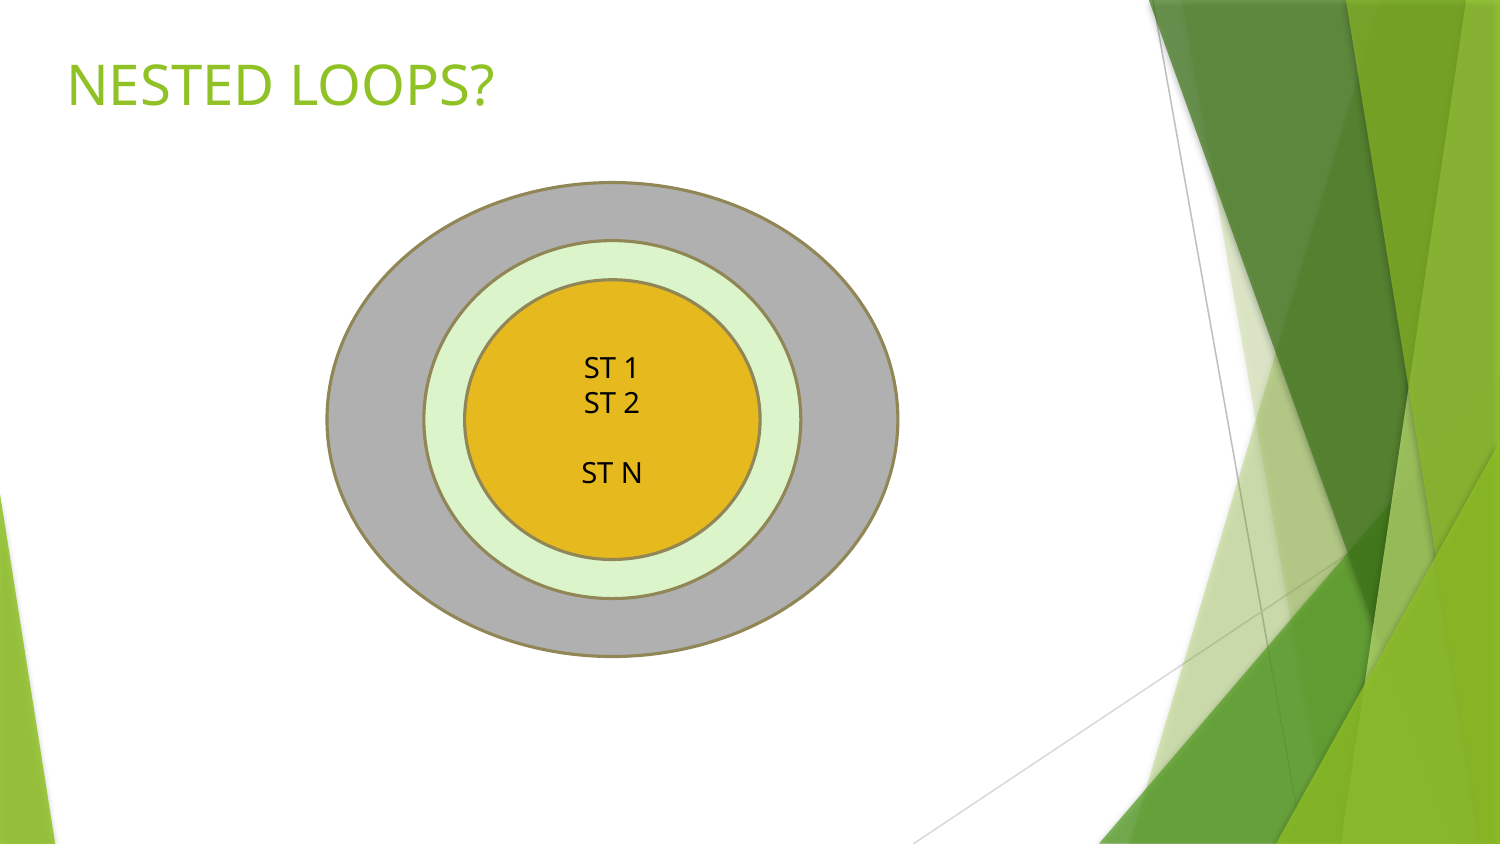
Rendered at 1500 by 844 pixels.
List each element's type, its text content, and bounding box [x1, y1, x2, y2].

text_box [422, 239, 803, 601]
text_box [325, 180, 900, 659]
title NESTED LOOPS? [51, 33, 1449, 128]
text_box ST 1 ST 2 ST N [463, 278, 762, 562]
